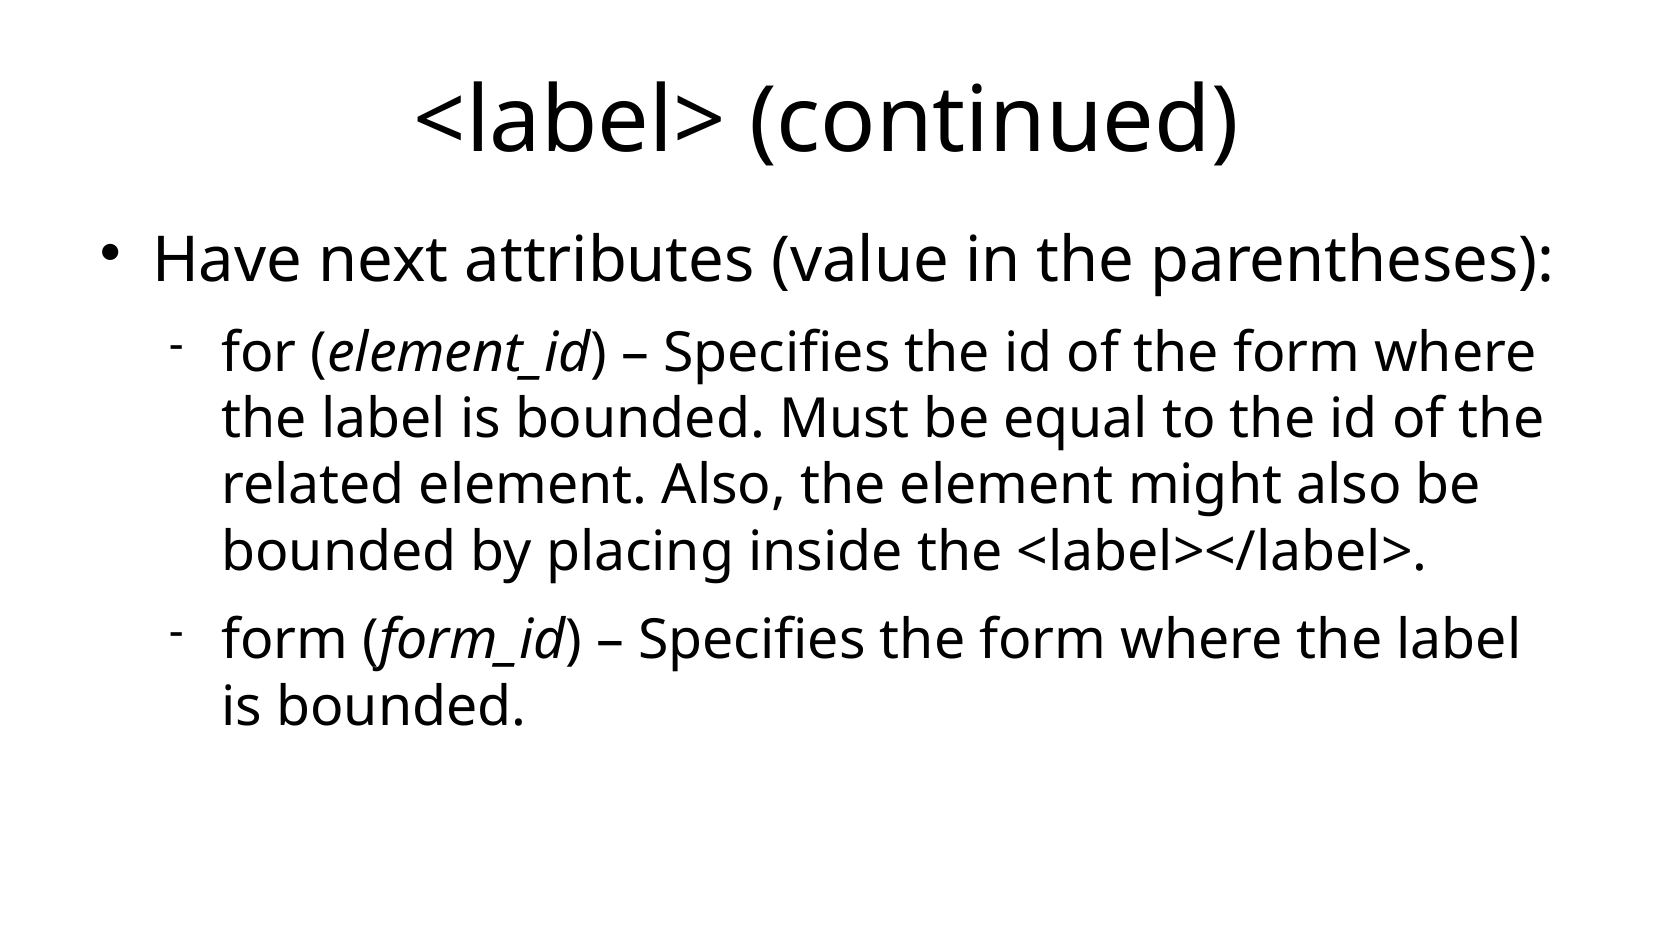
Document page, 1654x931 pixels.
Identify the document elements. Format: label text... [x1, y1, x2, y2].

text_box Have next attributes (value in the parentheses): for (element_id) – Specifies the id of the form where the label is bounded. Must be equal to the id of the related element. Also, the element might also be bounded by placing inside the <label></label>. form (form_id) – Specifies the form where the label is bounded. [82, 217, 1571, 757]
text_box <label> (continued) [82, 37, 1571, 193]
